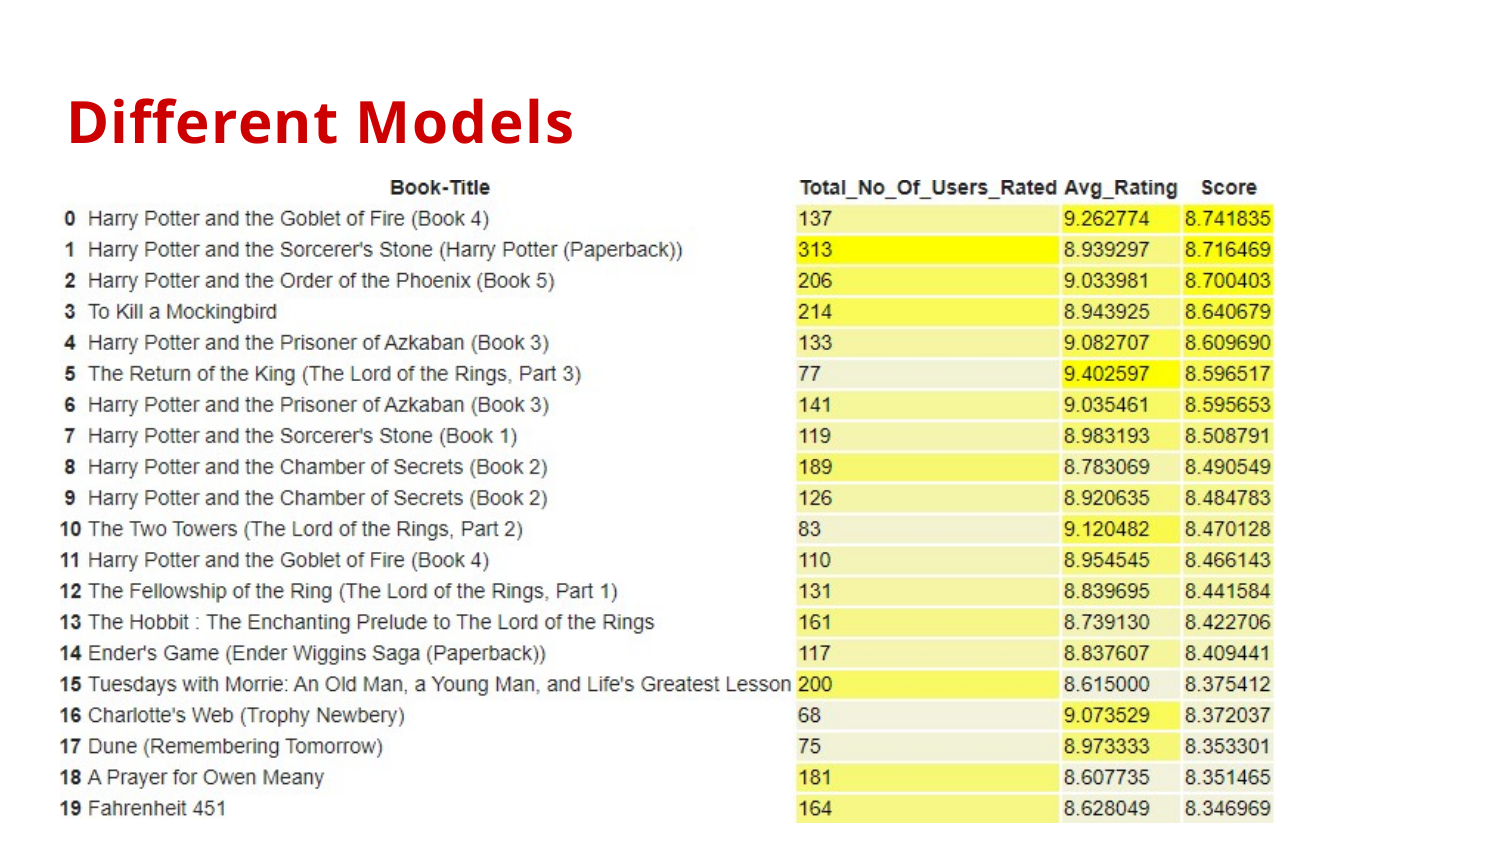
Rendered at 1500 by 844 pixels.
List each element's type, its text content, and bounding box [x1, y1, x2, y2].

title Different Models [64, 83, 580, 178]
picture [59, 9, 1497, 823]
